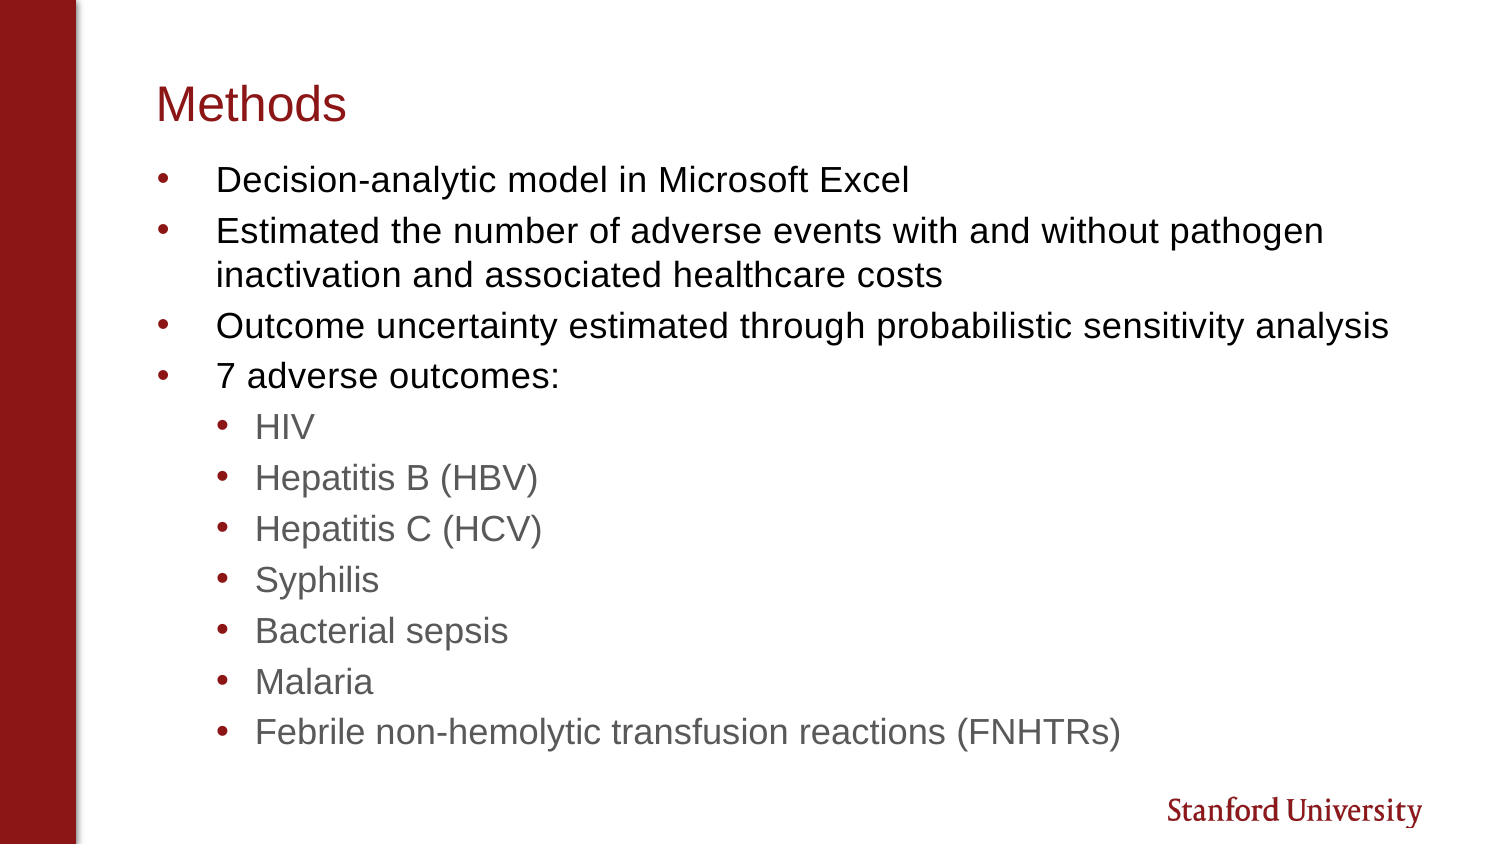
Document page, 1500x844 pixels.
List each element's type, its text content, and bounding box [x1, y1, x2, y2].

list Decision-analytic model in Microsoft Excel Estimated the number of adverse events with and without pathogen inactivation and associated healthcare costs Outcome uncertainty estimated through probabilistic sensitivity analysis 7 adverse outcomes: HIV Hepatitis B (HBV) Hepatitis C (HCV) Syphilis Bacterial sepsis Malaria Febrile non-hemolytic transfusion reactions (FNHTRs) [156, 149, 1421, 766]
title Methods [155, 58, 1420, 140]
